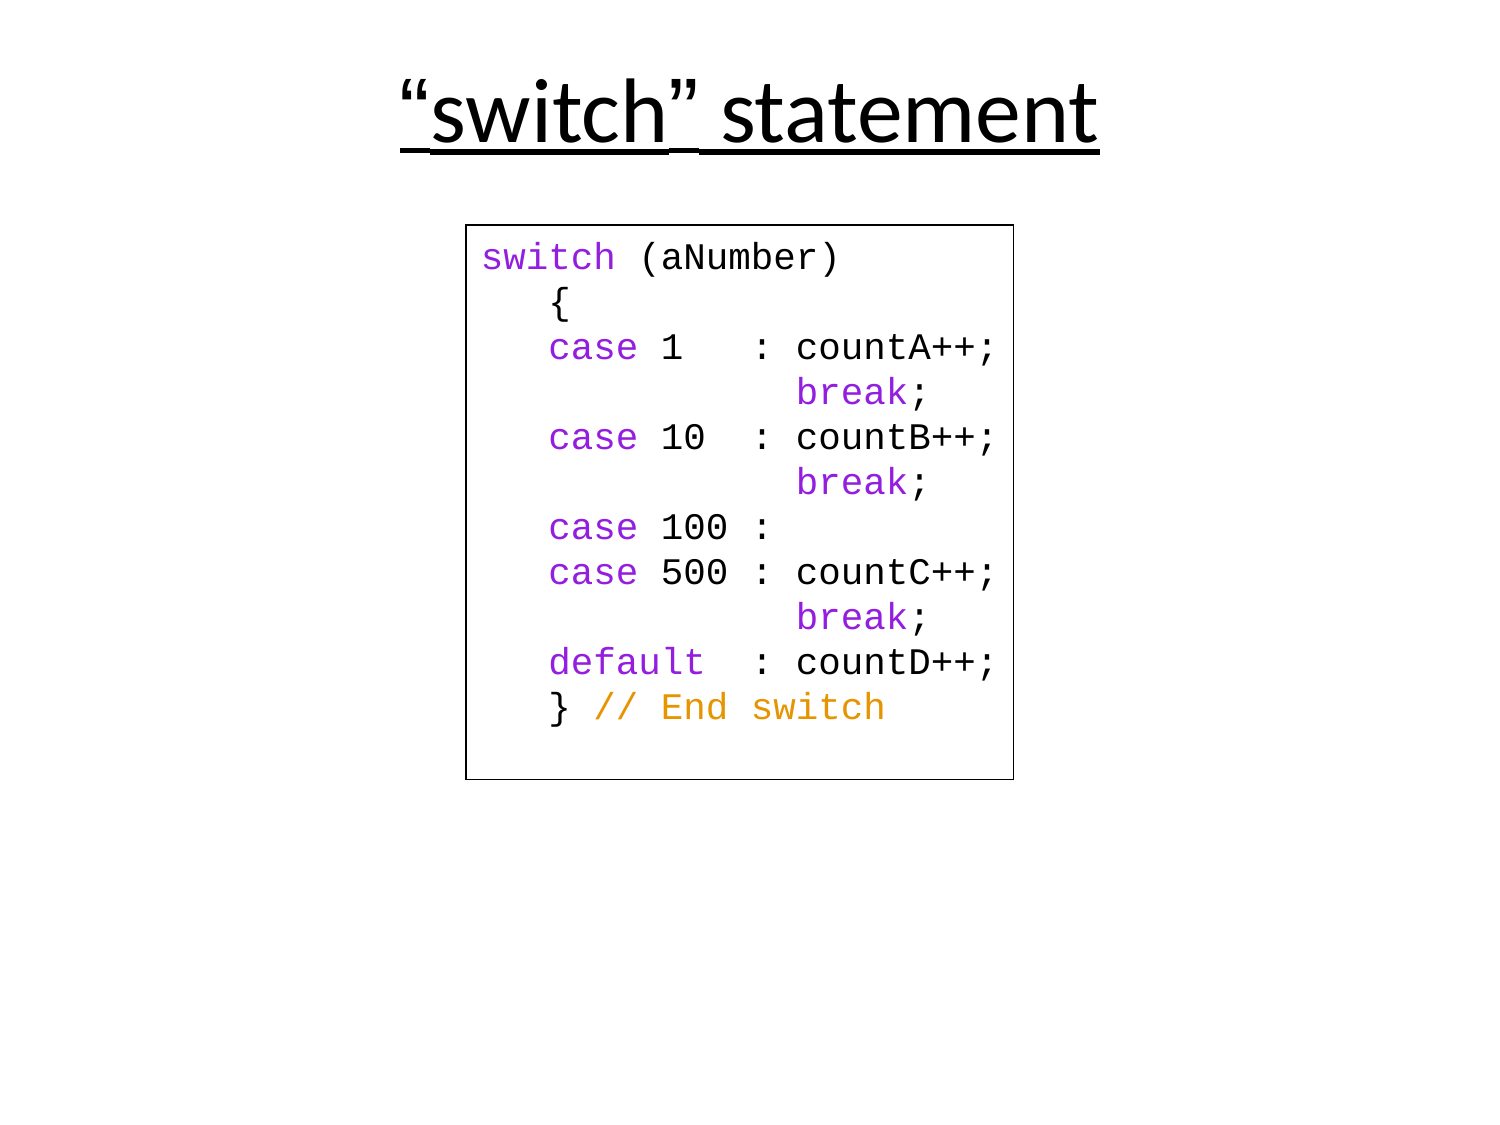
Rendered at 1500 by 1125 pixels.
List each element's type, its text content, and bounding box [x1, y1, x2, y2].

title “switch” statement [112, 12, 1388, 200]
text_box switch (aNumber) { case 1 : countA++; break; case 10 : countB++; break; case 100 : case 500 : countC++; break; default : countD++; } // End switch [466, 224, 1014, 780]
